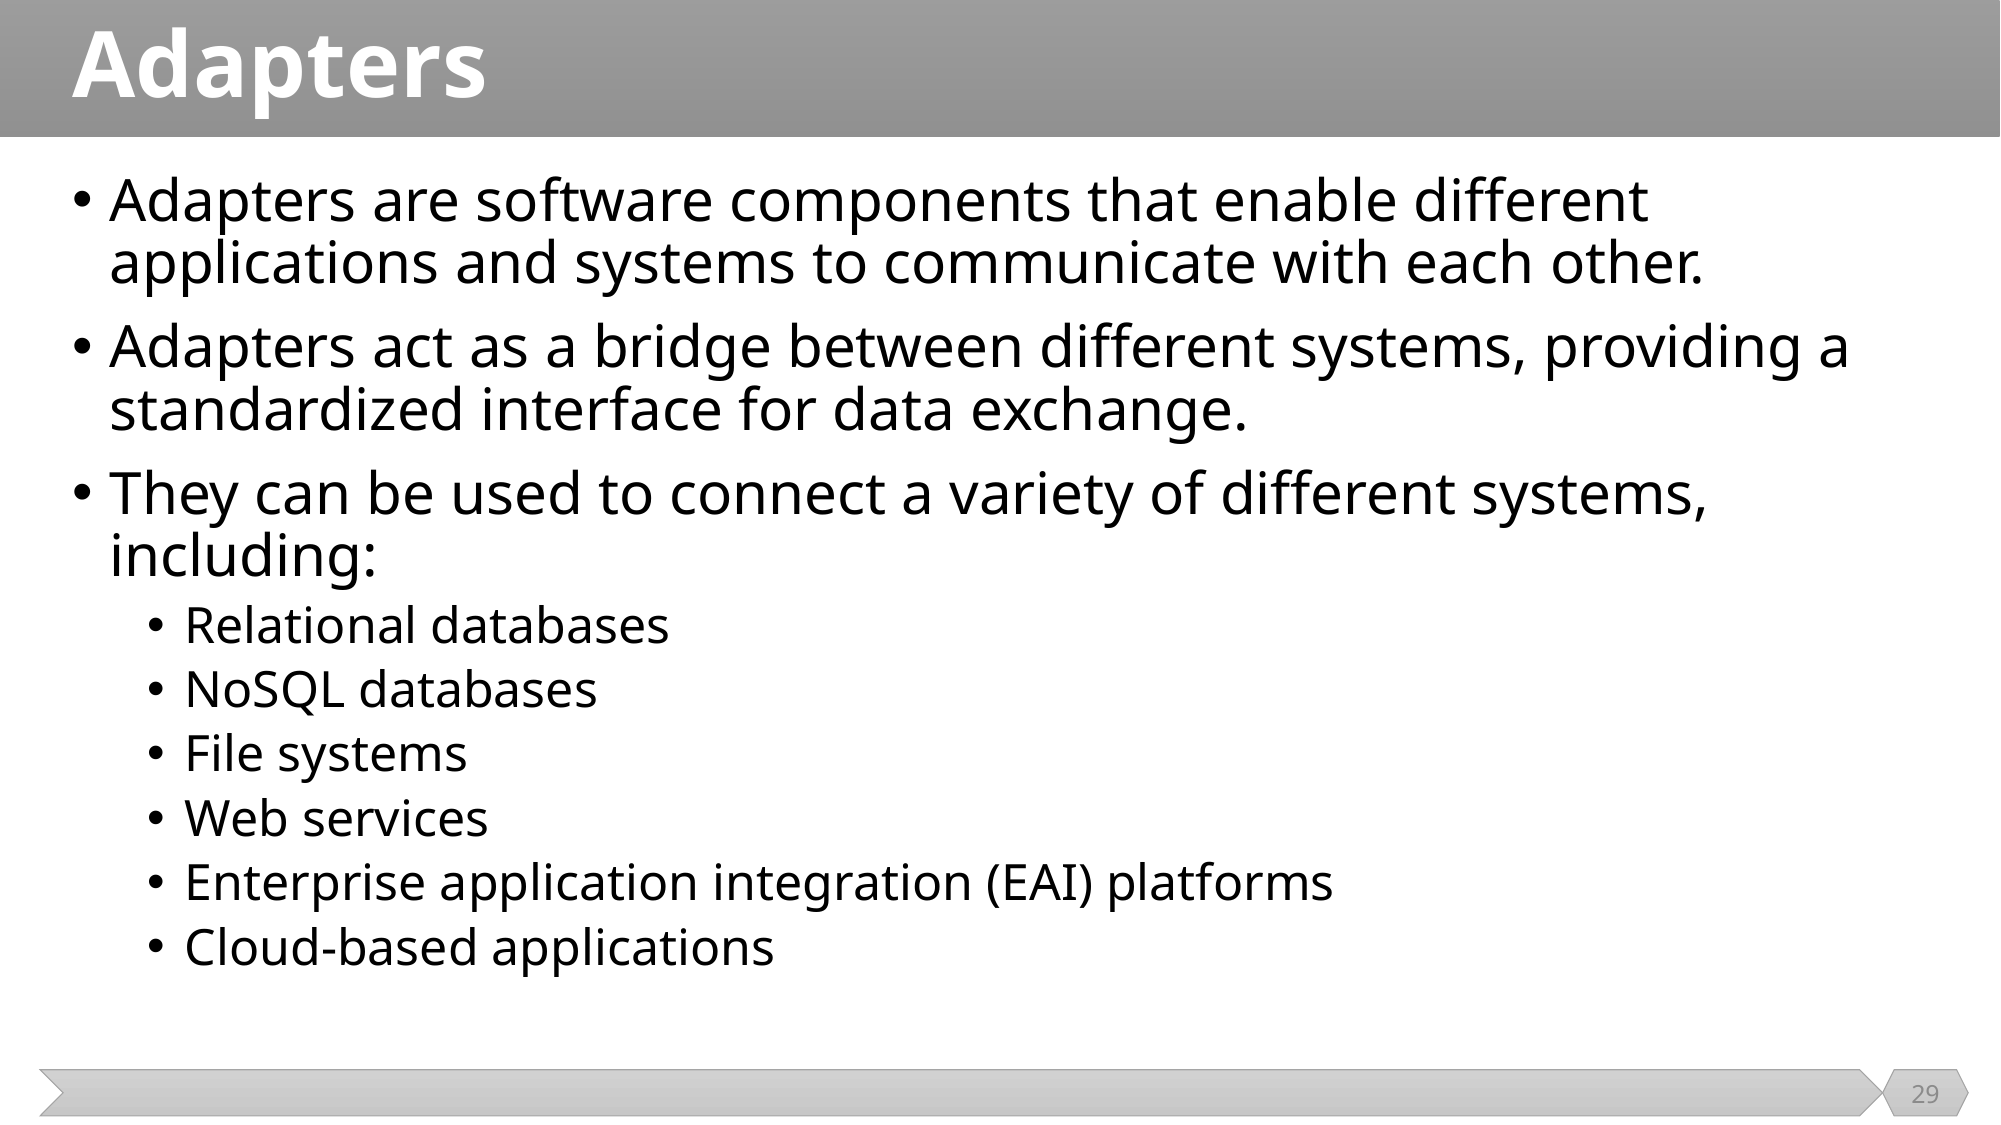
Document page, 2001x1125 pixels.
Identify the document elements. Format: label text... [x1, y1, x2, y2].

slide_number 29 [1882, 1065, 1969, 1125]
title Adapters [56, 0, 1969, 137]
list Adapters are software components that enable different applications and systems to communicate with each other. Adapters act as a bridge between different systems, providing a standardized interface for data exchange. They can be used to connect a variety of different systems, including: Relational databases NoSQL databases File systems Web services Enterprise application integration (EAI) platforms Cloud-based applications [56, 163, 1969, 1061]
